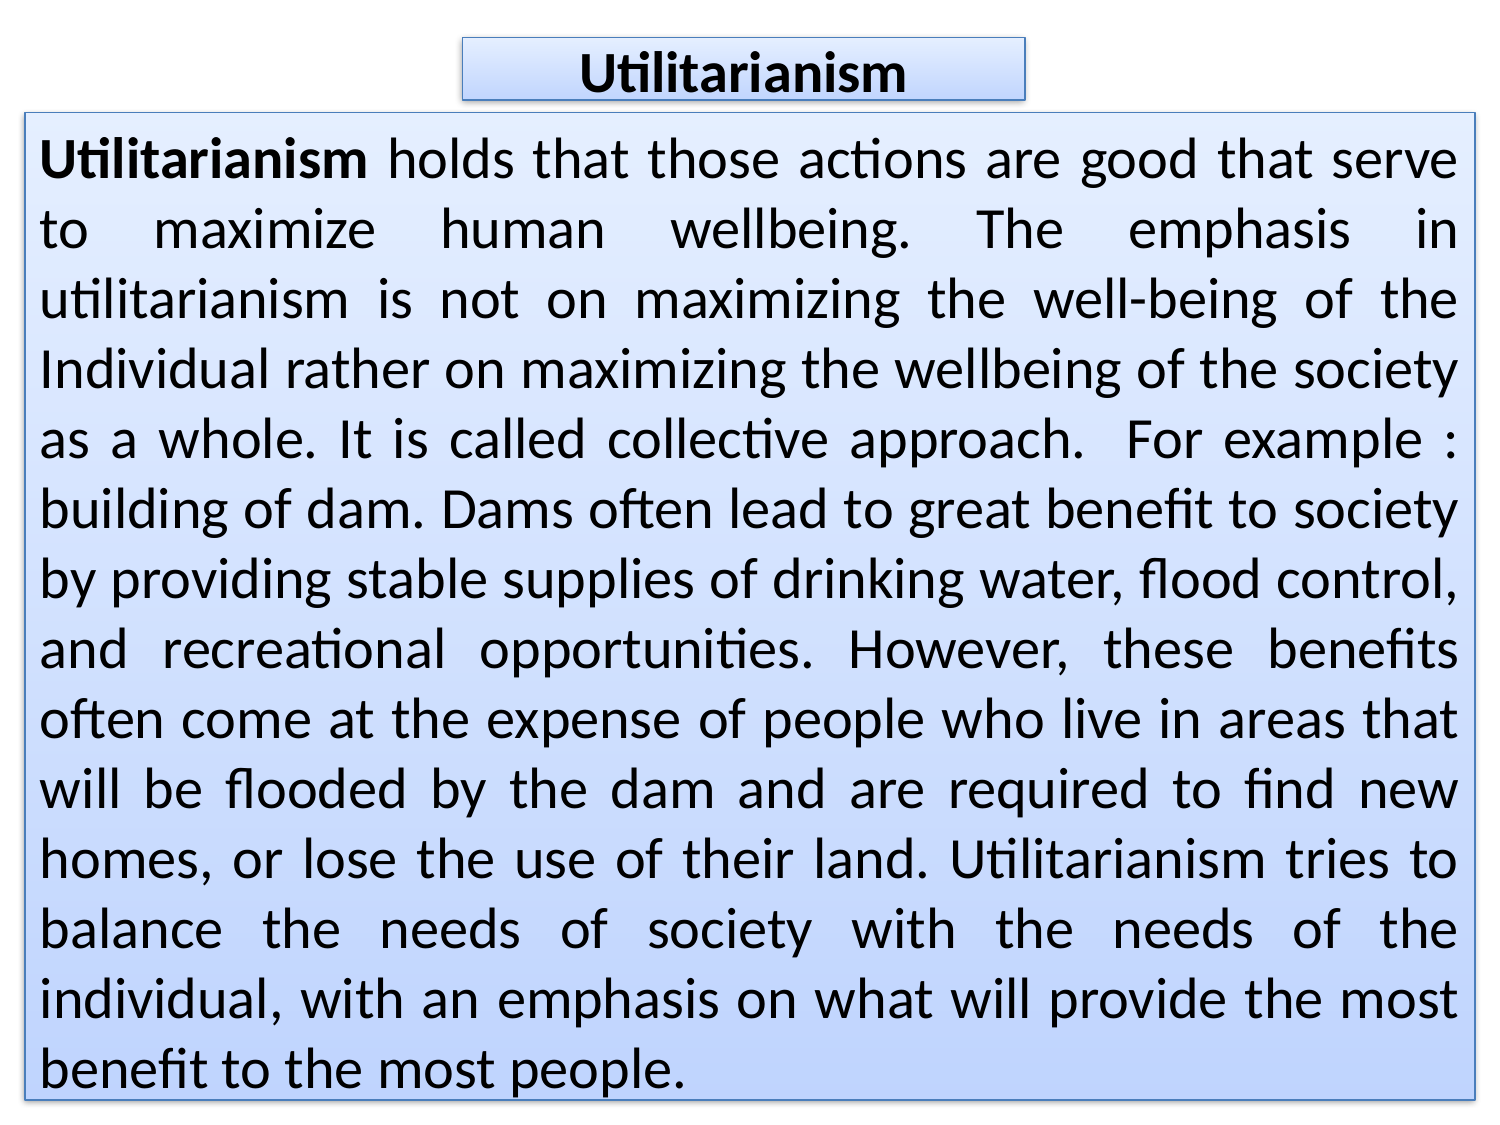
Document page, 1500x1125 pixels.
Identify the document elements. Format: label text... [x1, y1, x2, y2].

title Utilitarianism [462, 37, 1026, 101]
list Utilitarianism holds that those actions are good that serve to maximize human wellbeing. The emphasis in utilitarianism is not on maximizing the well-being of the Individual rather on maximizing the wellbeing of the society as a whole. It is called collective approach. For example : building of dam. Dams often lead to great benefit to society by providing stable supplies of drinking water, flood control, and recreational opportunities. However, these benefits often come at the expense of people who live in areas that will be flooded by the dam and are required to find new homes, or lose the use of their land. Utilitarianism tries to balance the needs of society with the needs of the individual, with an emphasis on what will provide the most benefit to the most people. [24, 112, 1476, 1101]
